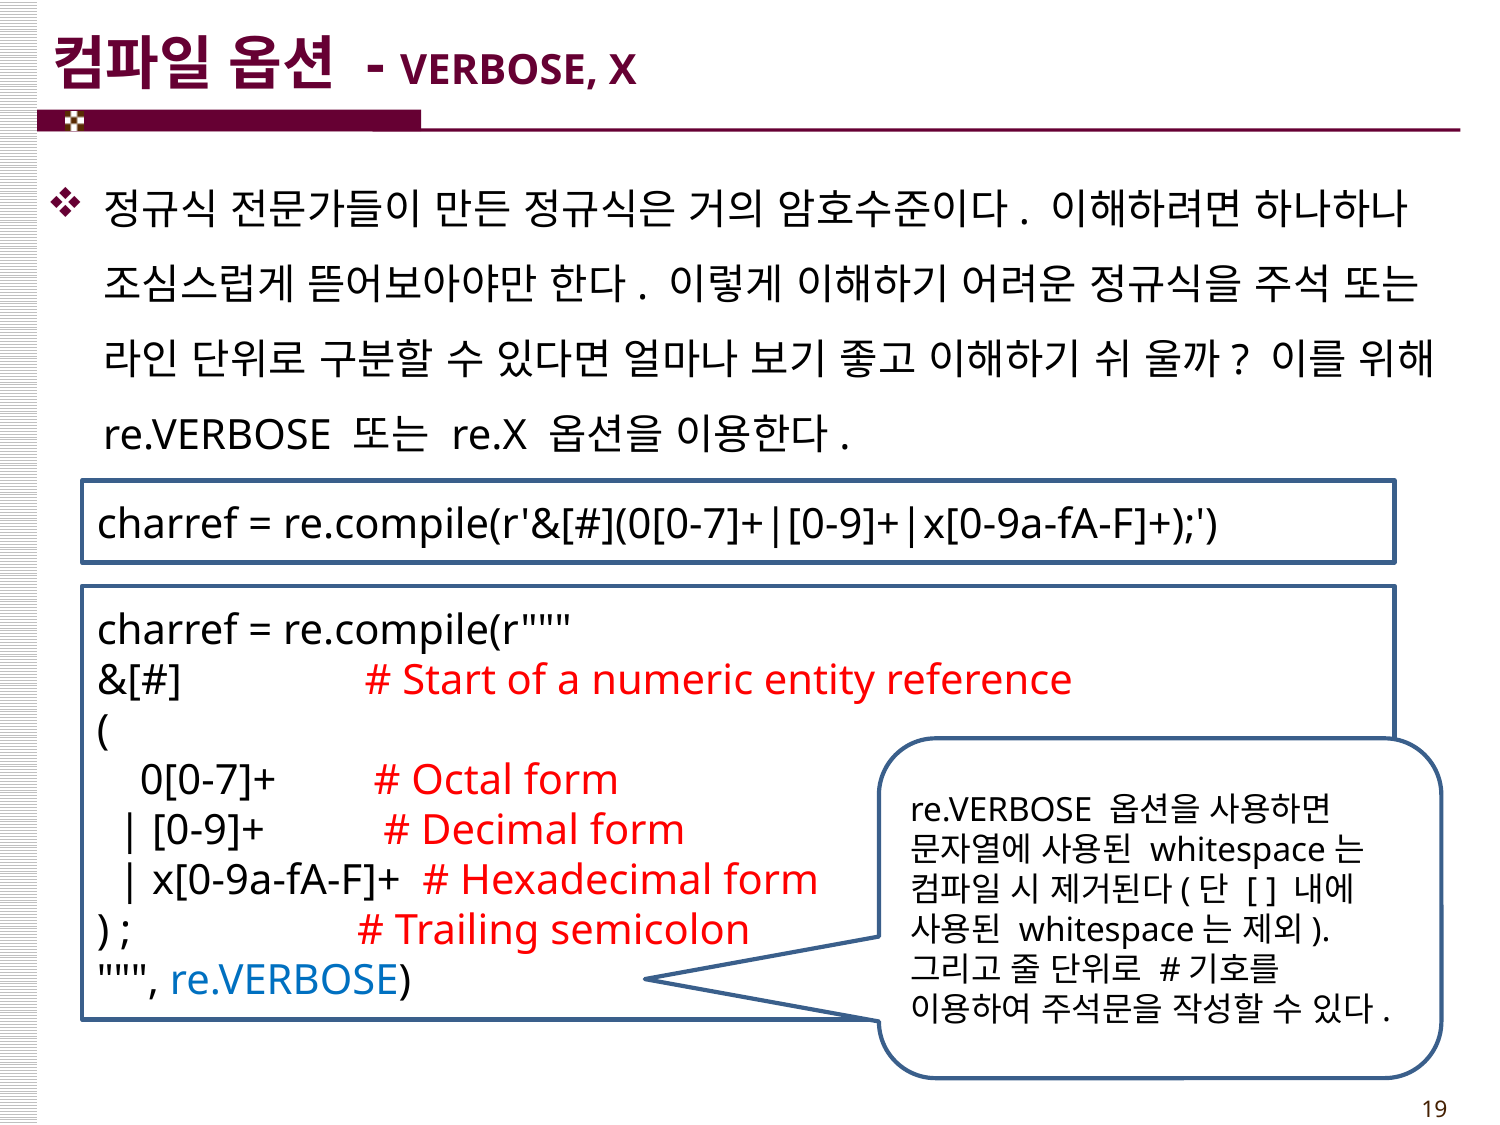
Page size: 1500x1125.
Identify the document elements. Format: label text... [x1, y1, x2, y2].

picture [65, 111, 84, 131]
title 컴파일 옵션 - VERBOSE, X [37, 13, 1454, 109]
text_box charref = re.compile(r""" &[#] # Start of a numeric entity reference ( 0[0-7]+ # Octal form | [0-9]+ # Decimal form | x[0-9a-fA-F]+ # Hexadecimal form ) ; # Trailing semicolon """, re.VERBOSE) [80, 584, 1397, 1022]
list 정규식 전문가들이 만든 정규식은 거의 암호수준이다. 이해하려면 하나하나 조심스럽게 뜯어보아야만 한다. 이렇게 이해하기 어려운 정규식을 주석 또는 라인 단위로 구분할 수 있다면 얼마나 보기 좋고 이해하기 쉬 울까? 이를 위해 re.VERBOSE 또는 re.X 옵션을 이용한다. [31, 149, 1457, 1088]
text_box charref = re.compile(r'&[#](0[0-7]+|[0-9]+|x[0-9a-fA-F]+);') [80, 478, 1397, 565]
text_box re.VERBOSE 옵션을 사용하면 문자열에 사용된 whitespace는 컴파일 시 제거된다(단 [ ] 내에 사용된 whitespace는 제외). 그리고 줄 단위로 #기호를 이용하여 주석문을 작성할 수 있다. [642, 736, 1444, 1081]
